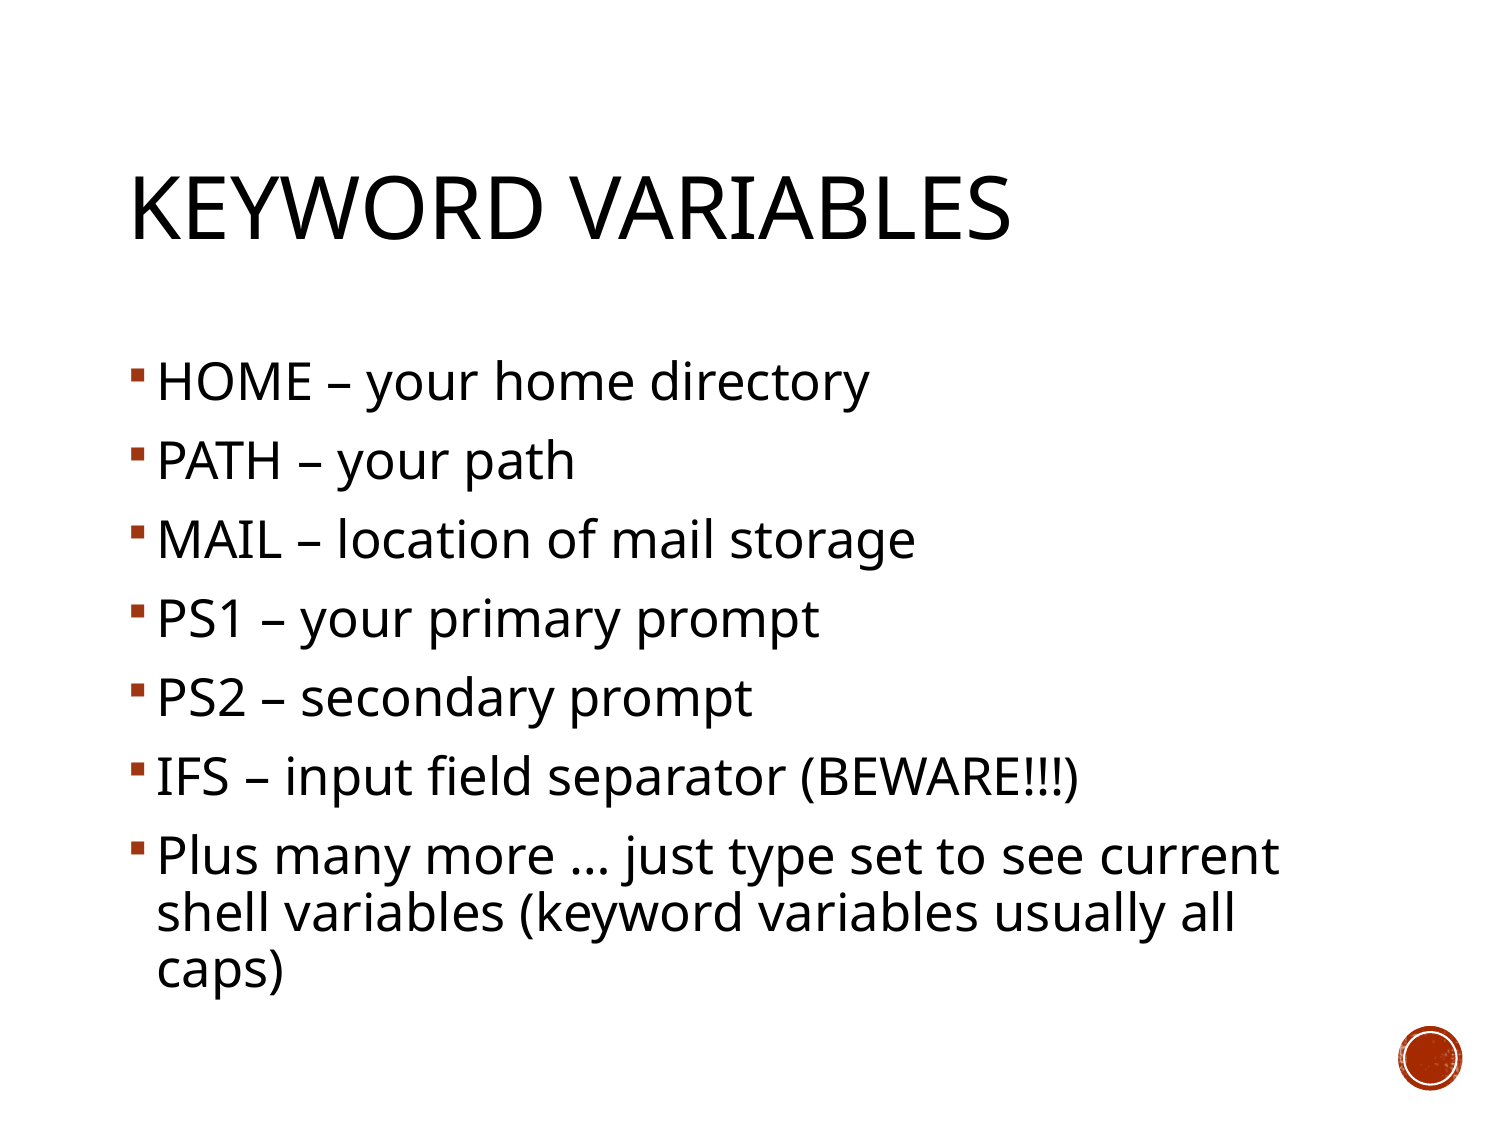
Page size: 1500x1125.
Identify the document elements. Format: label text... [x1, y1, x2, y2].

list HOME – your home directory PATH – your path MAIL – location of mail storage PS1 – your primary prompt PS2 – secondary prompt IFS – input field separator (BEWARE!!!) Plus many more … just type set to see current shell variables (keyword variables usually all caps) [112, 348, 1388, 1013]
title Keyword Variables [112, 79, 1388, 344]
